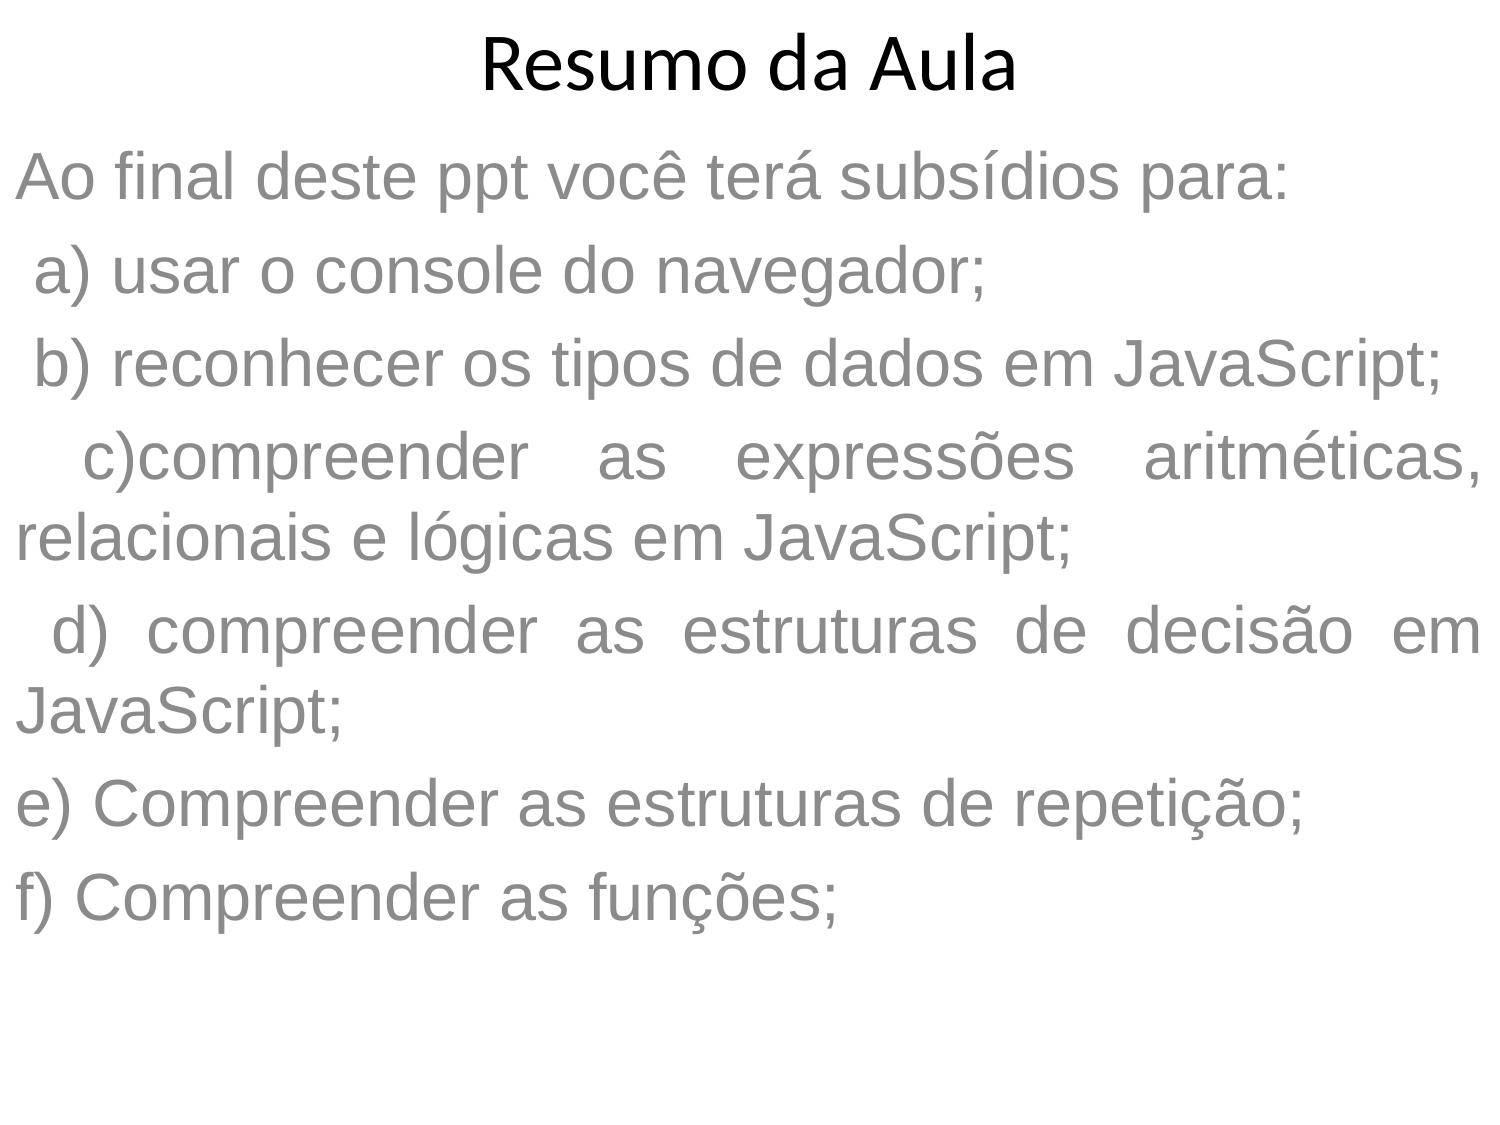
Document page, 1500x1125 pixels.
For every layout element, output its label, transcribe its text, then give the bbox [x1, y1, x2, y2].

subtitle Ao final deste ppt você terá subsídios para: a) usar o console do navegador; b) reconhecer os tipos de dados em JavaScript; c)compreender as expressões aritméticas, relacionais e lógicas em JavaScript; d) compreender as estruturas de decisão em JavaScript; e) Compreender as estruturas de repetição; f) Compreender as funções; [0, 125, 1500, 1125]
title Resumo da Aula [112, 0, 1388, 115]
